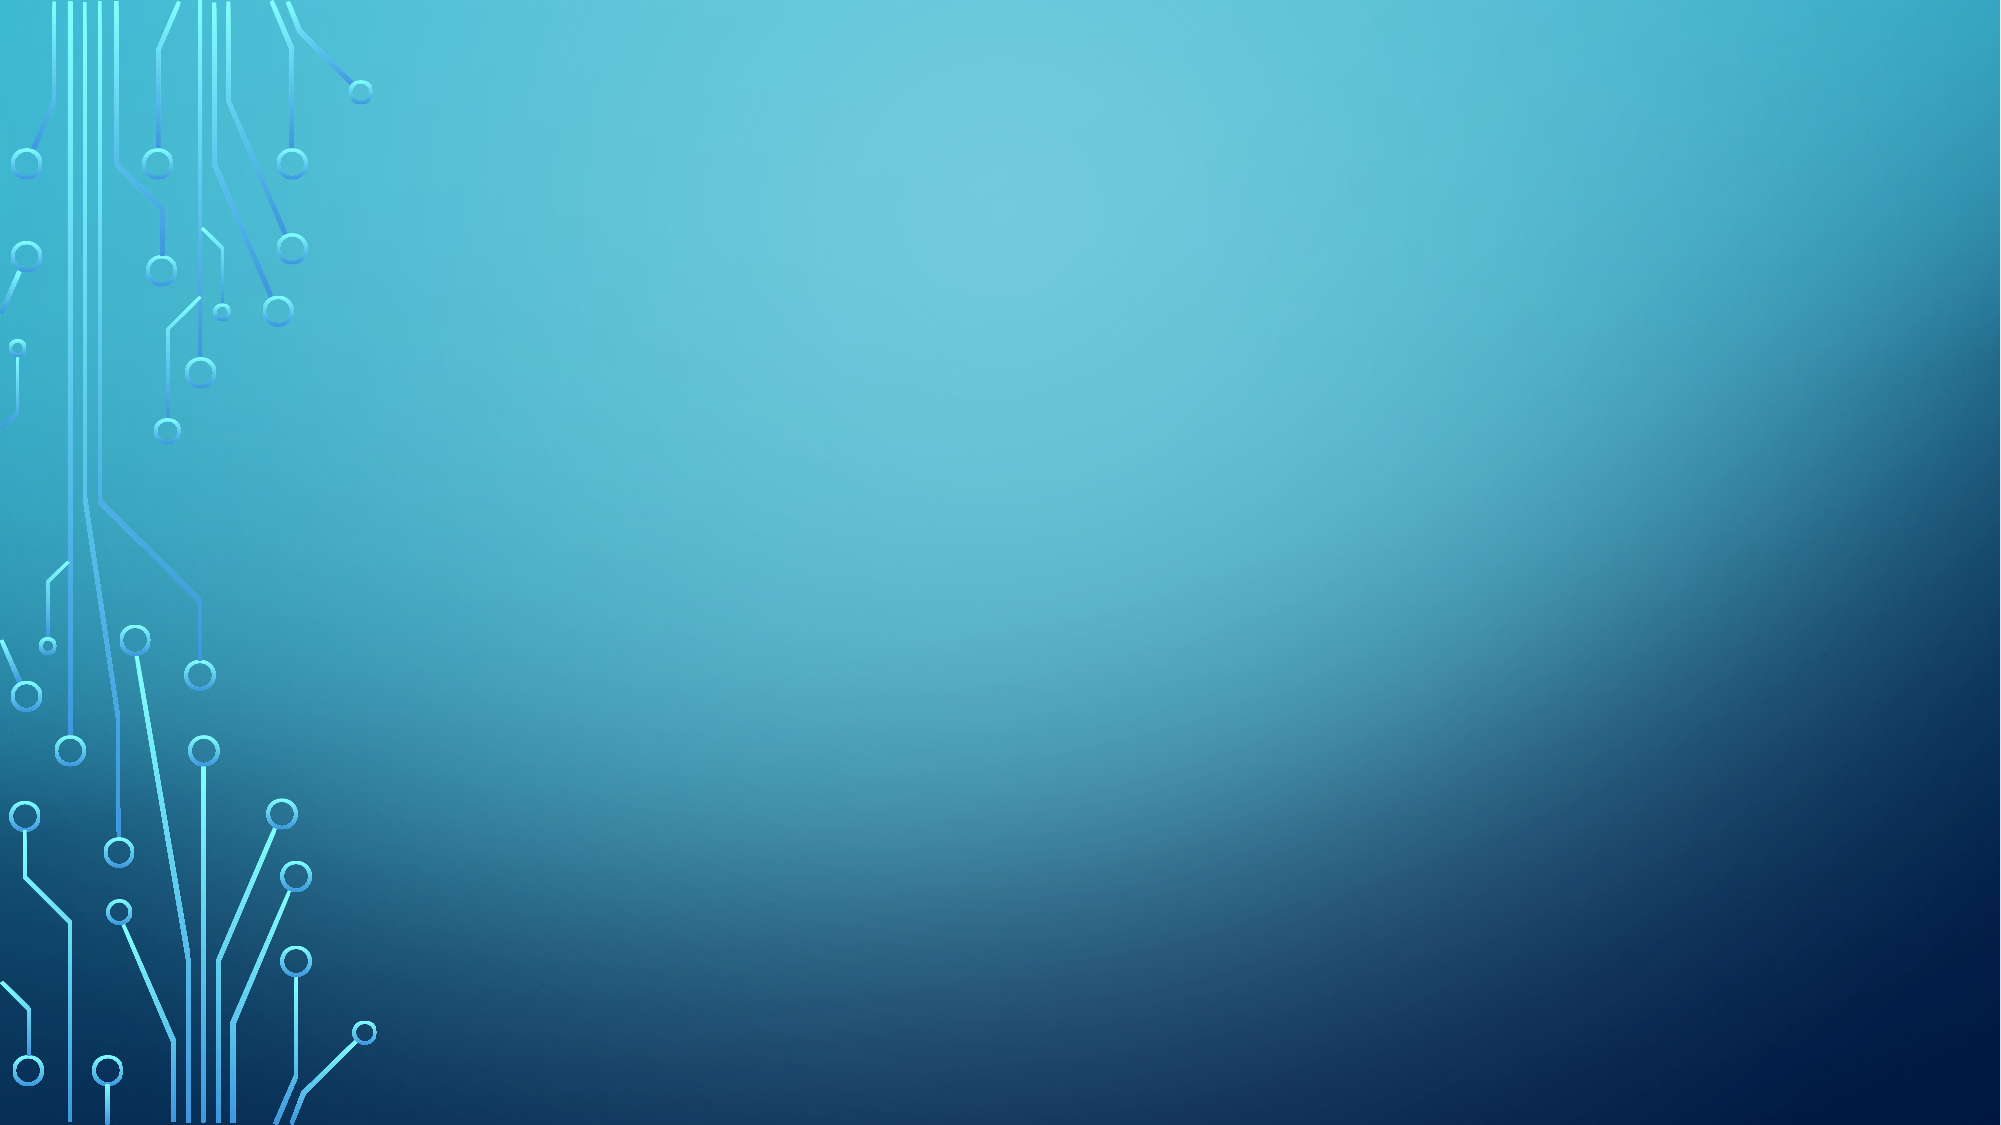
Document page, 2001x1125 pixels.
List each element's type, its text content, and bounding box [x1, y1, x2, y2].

title restructuración del Árbol balanceado [307, 184, 1750, 192]
